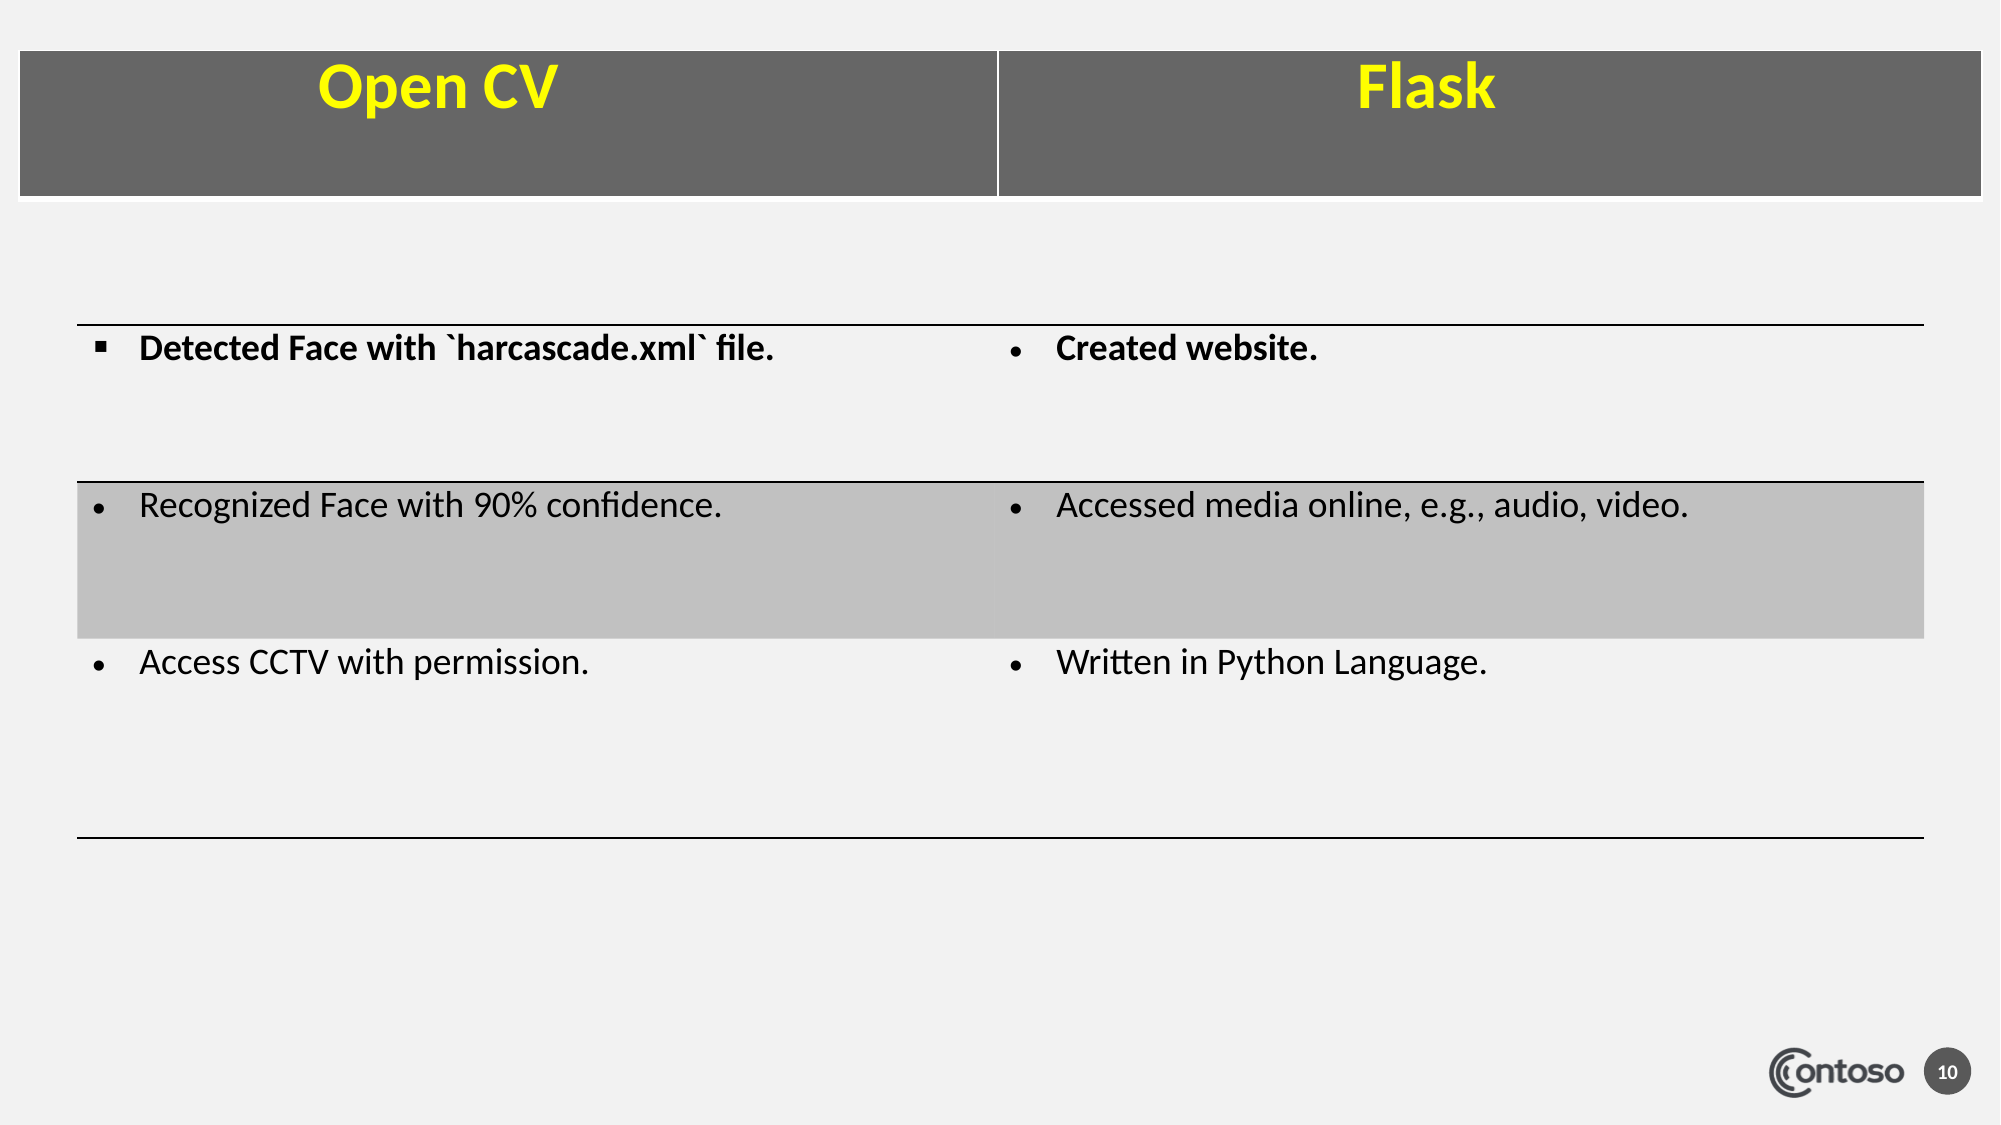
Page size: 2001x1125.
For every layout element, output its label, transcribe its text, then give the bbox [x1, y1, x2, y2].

table_cell Accessed media online, e.g., audio, video. [994, 483, 1924, 639]
table_header Flask [999, 51, 1981, 196]
table_cell Recognized Face with 90% confidence. [77, 483, 994, 639]
table_cell Access CCTV with permission. [77, 639, 994, 837]
table_header Detected Face with `harcascade.xml` file. [77, 326, 994, 481]
table_header Open CV [20, 51, 997, 196]
table_cell Written in Python Language. [994, 639, 1924, 837]
table_header Created website. [994, 326, 1924, 481]
slide_number 10 [1923, 1047, 1972, 1095]
